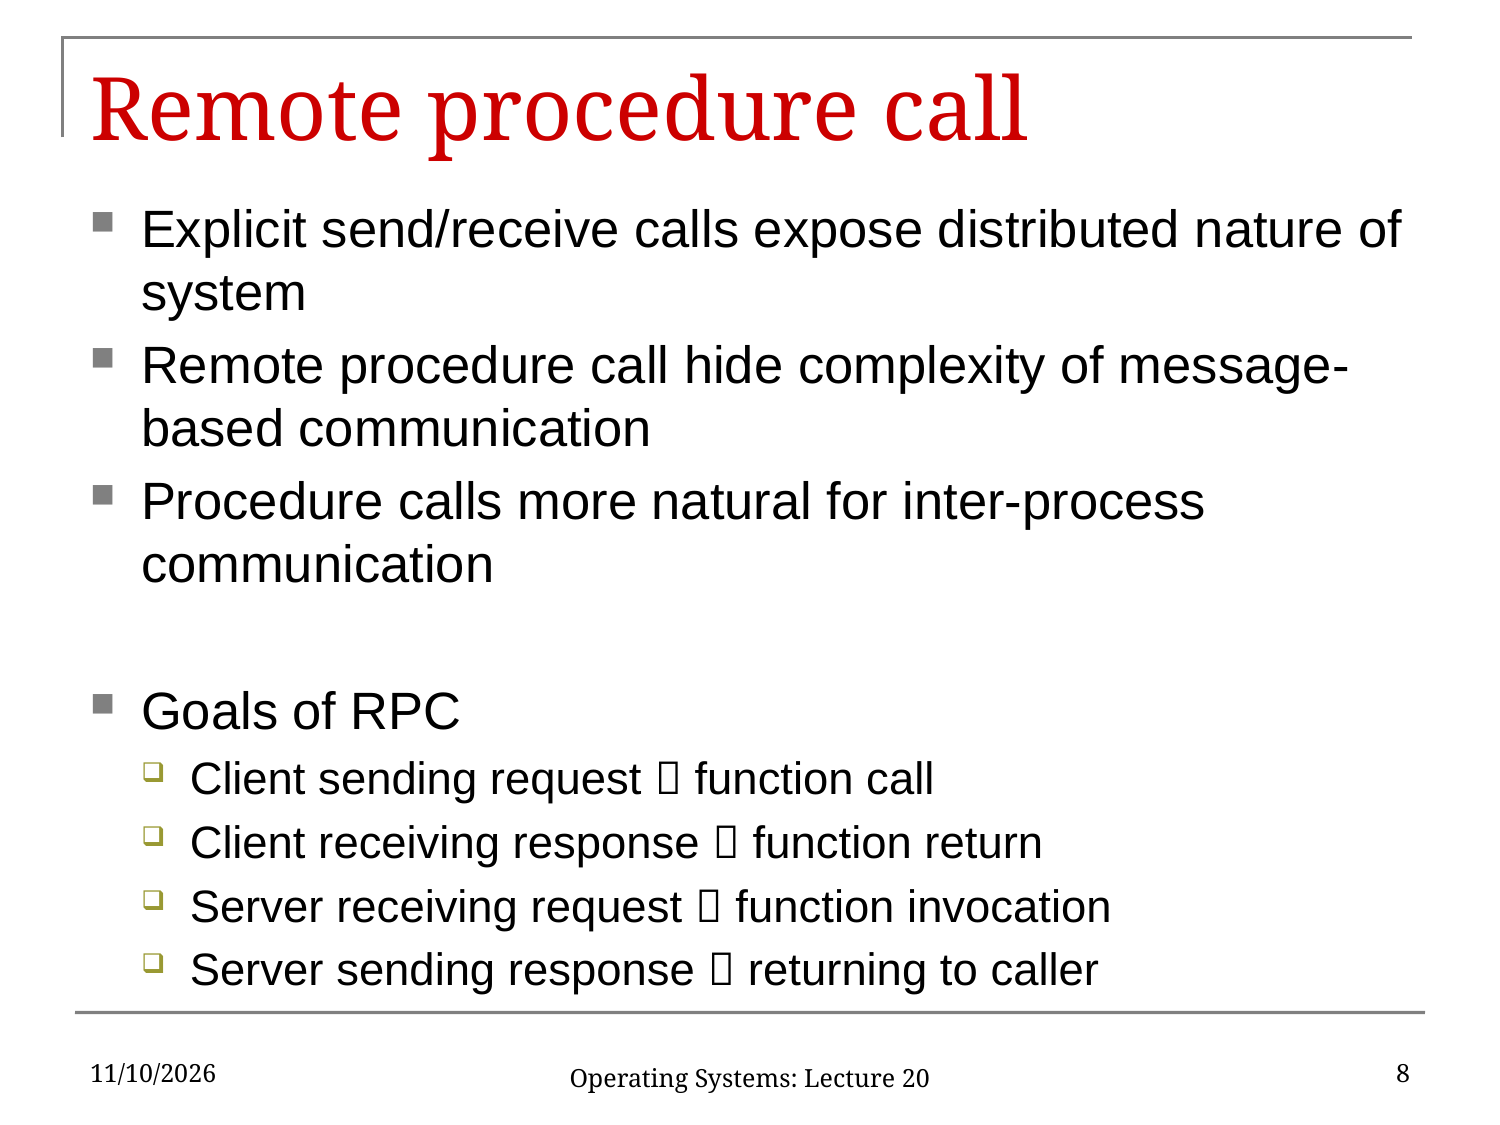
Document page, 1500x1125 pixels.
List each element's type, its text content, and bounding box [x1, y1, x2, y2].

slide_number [74, 1023, 426, 1100]
footer Operating Systems: Lecture 20 [512, 1024, 988, 1101]
list Explicit send/receive calls expose distributed nature of system Remote procedure call hide complexity of message-based communication Procedure calls more natural for inter-process communication Goals of RPC Client sending request  function call Client receiving response  function return Server receiving request  function invocation Server sending response  returning to caller [75, 187, 1425, 1006]
title Remote procedure call [75, 45, 1425, 163]
slide_number 8 [1074, 1023, 1426, 1100]
